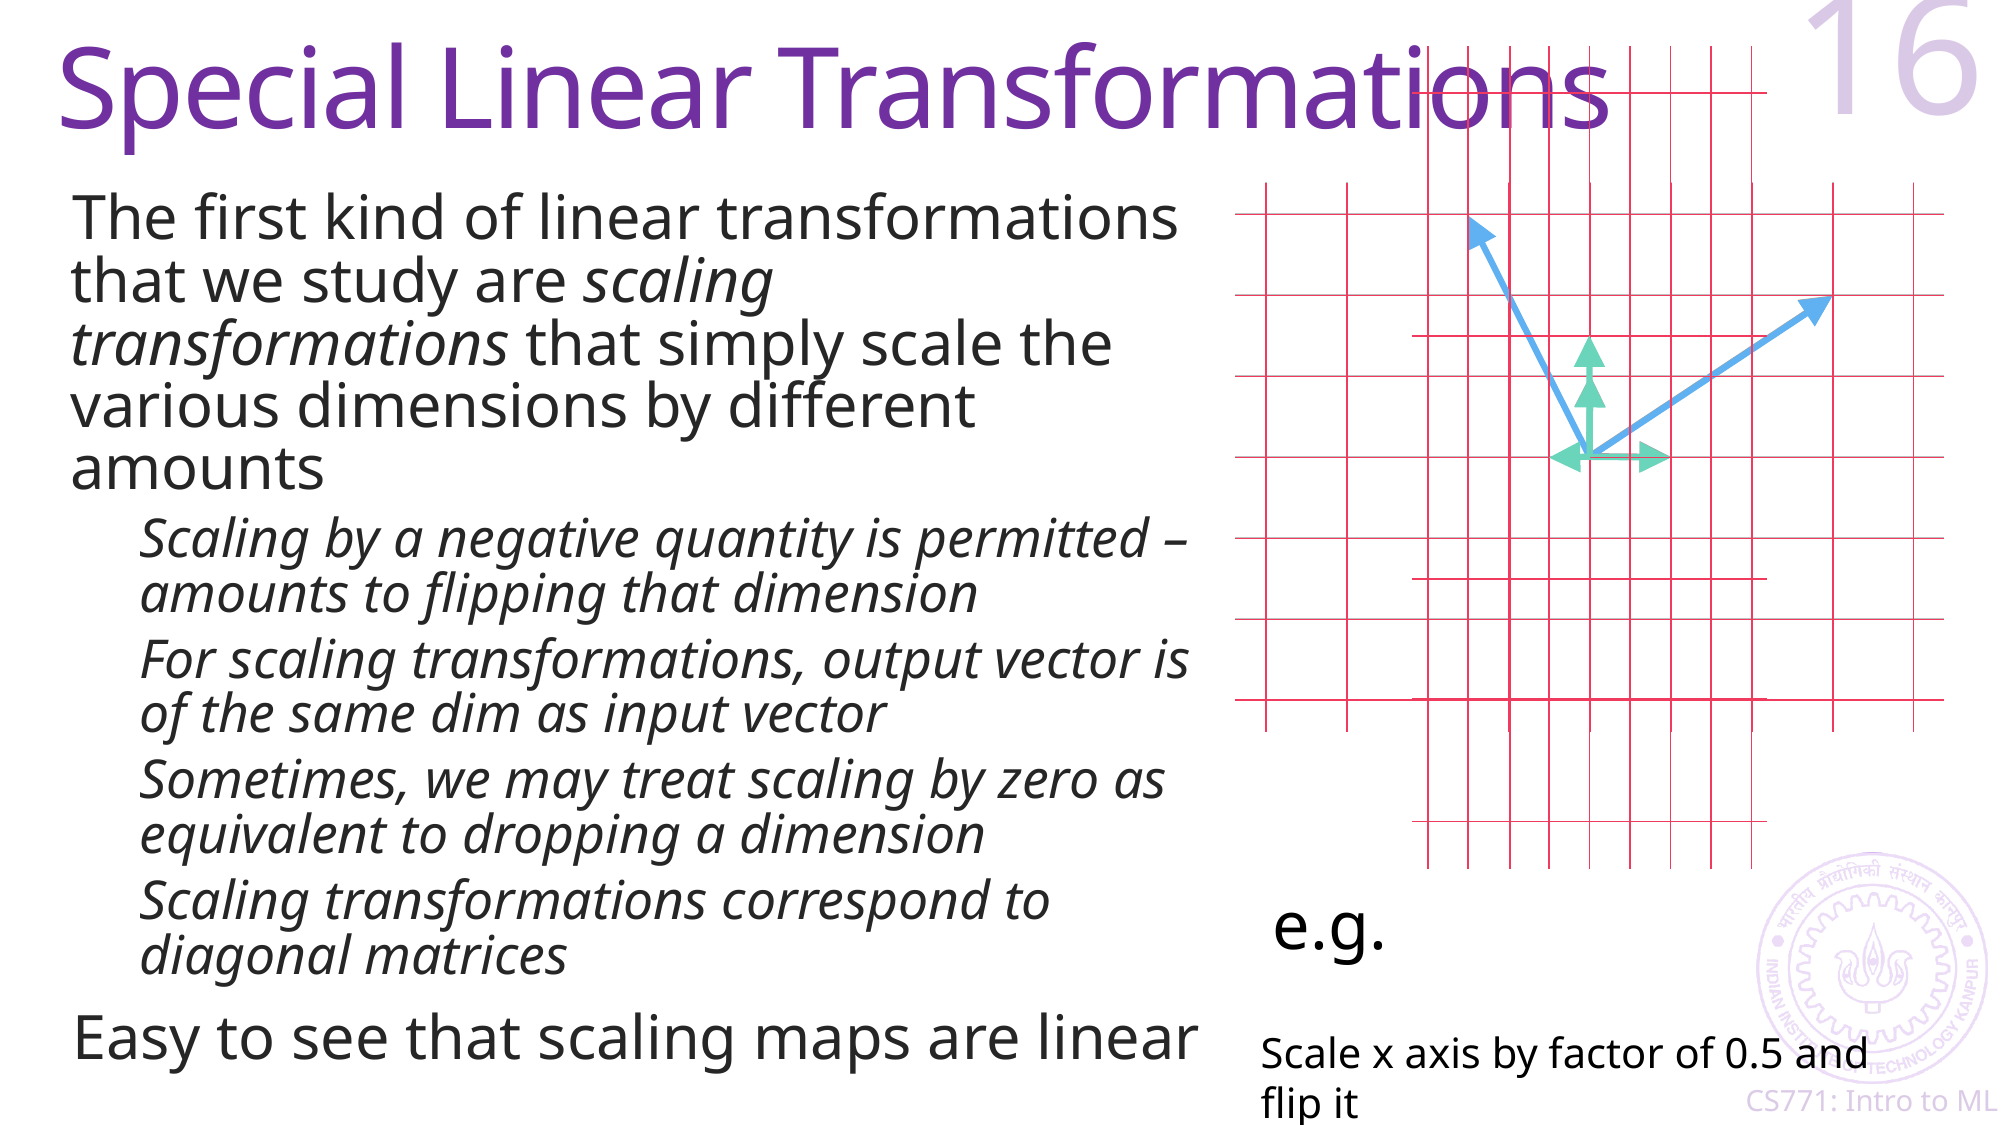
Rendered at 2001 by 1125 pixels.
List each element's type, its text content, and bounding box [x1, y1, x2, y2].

text_box Scale x axis by factor of 0.5 and flip it Scale y axis by a factor of 1.5 [1245, 1018, 1933, 1125]
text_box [1768, 182, 1945, 732]
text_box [1411, 45, 1768, 870]
list The first kind of linear transformations that we study are scaling transformations that simply scale the various dimensions by different amounts Scaling by a negative quantity is permitted – amounts to flipping that dimension For scaling transformations, output vector is of the same dim as input vector Sometimes, we may treat scaling by zero as equivalent to dropping a dimension Scaling transformations correspond to diagonal matrices Easy to see that scaling maps are linear [41, 182, 1235, 1125]
slide_number 16 [1520, 6, 2000, 183]
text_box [1234, 182, 1411, 732]
title Special Linear Transformations [41, 5, 1945, 182]
